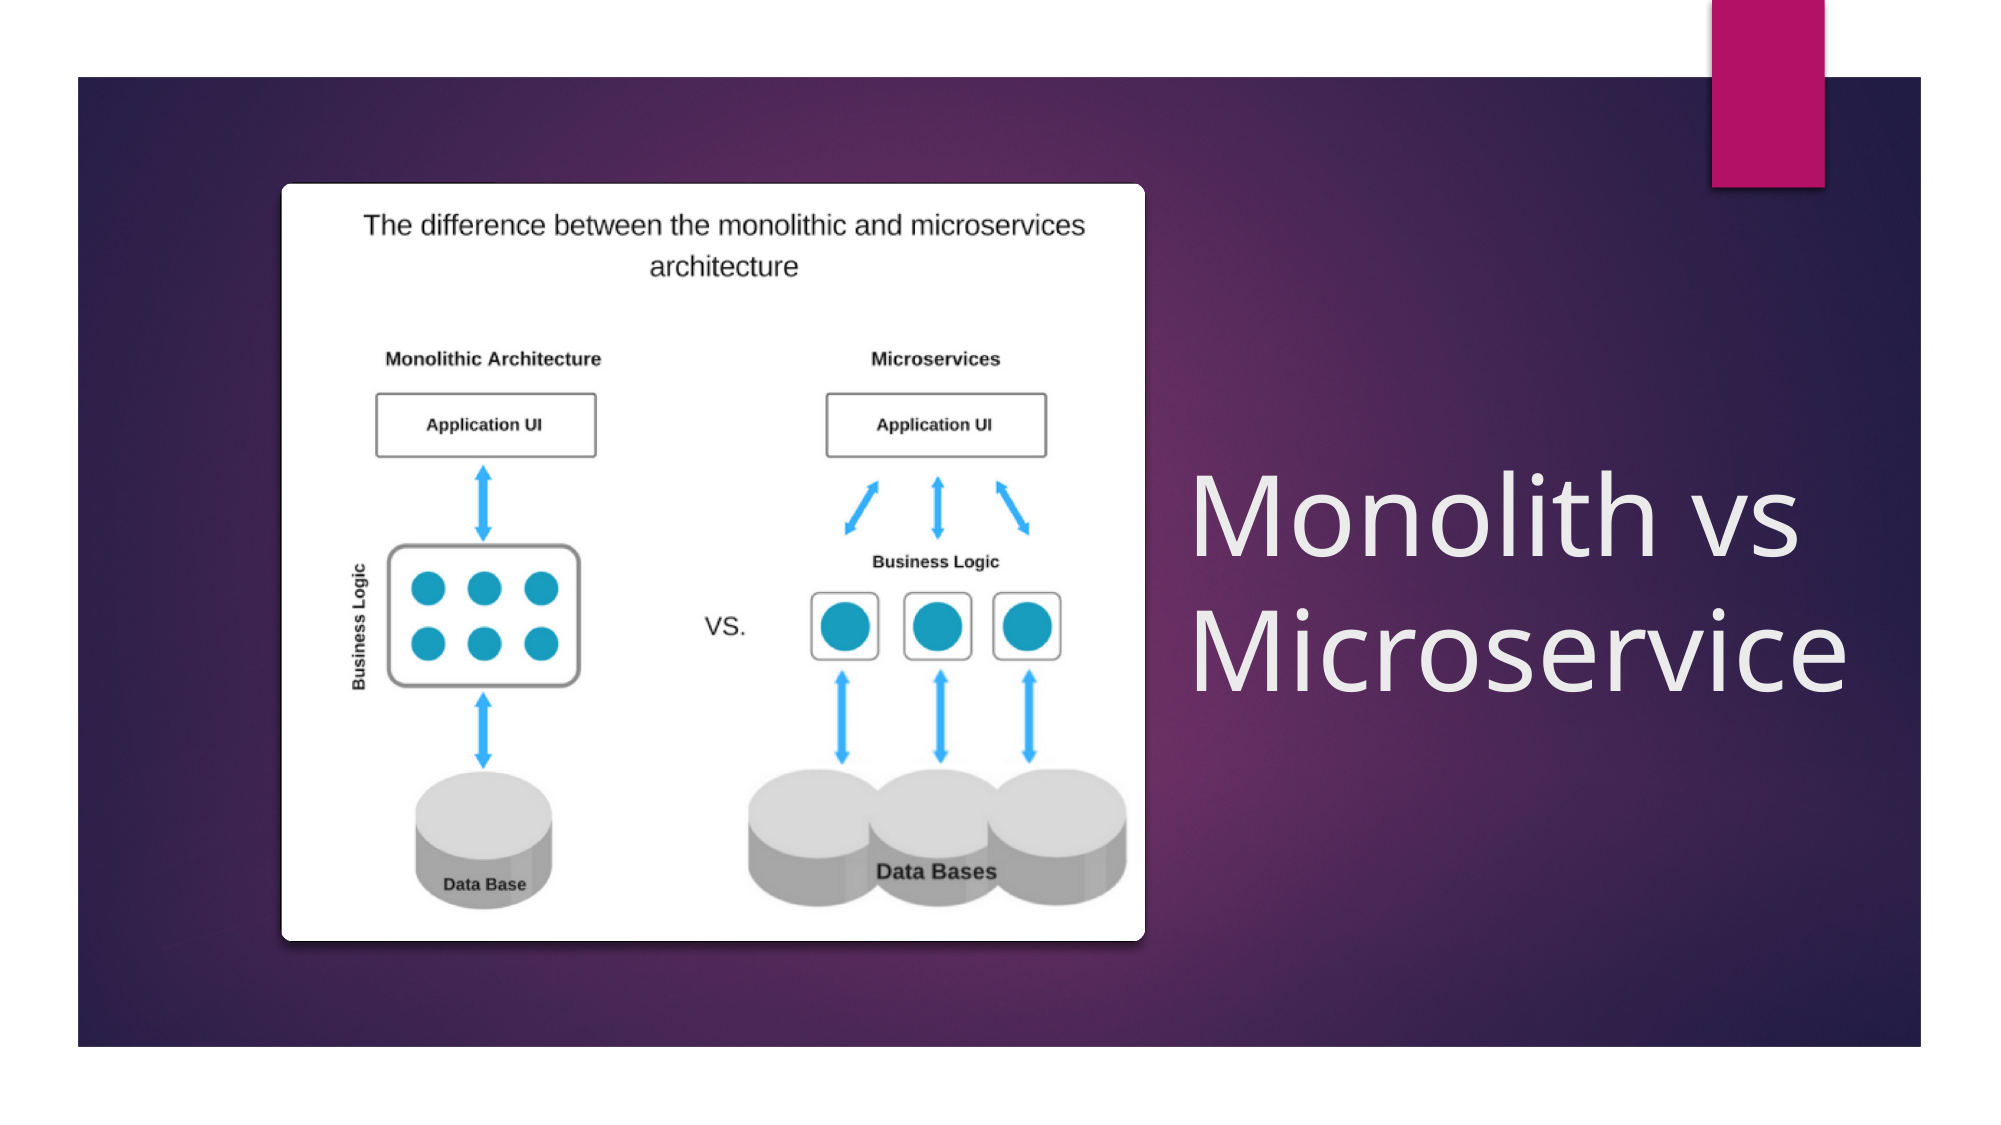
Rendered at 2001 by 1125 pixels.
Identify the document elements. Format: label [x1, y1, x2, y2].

text_box [0, 0, 2000, 1125]
list [279, 182, 1146, 943]
